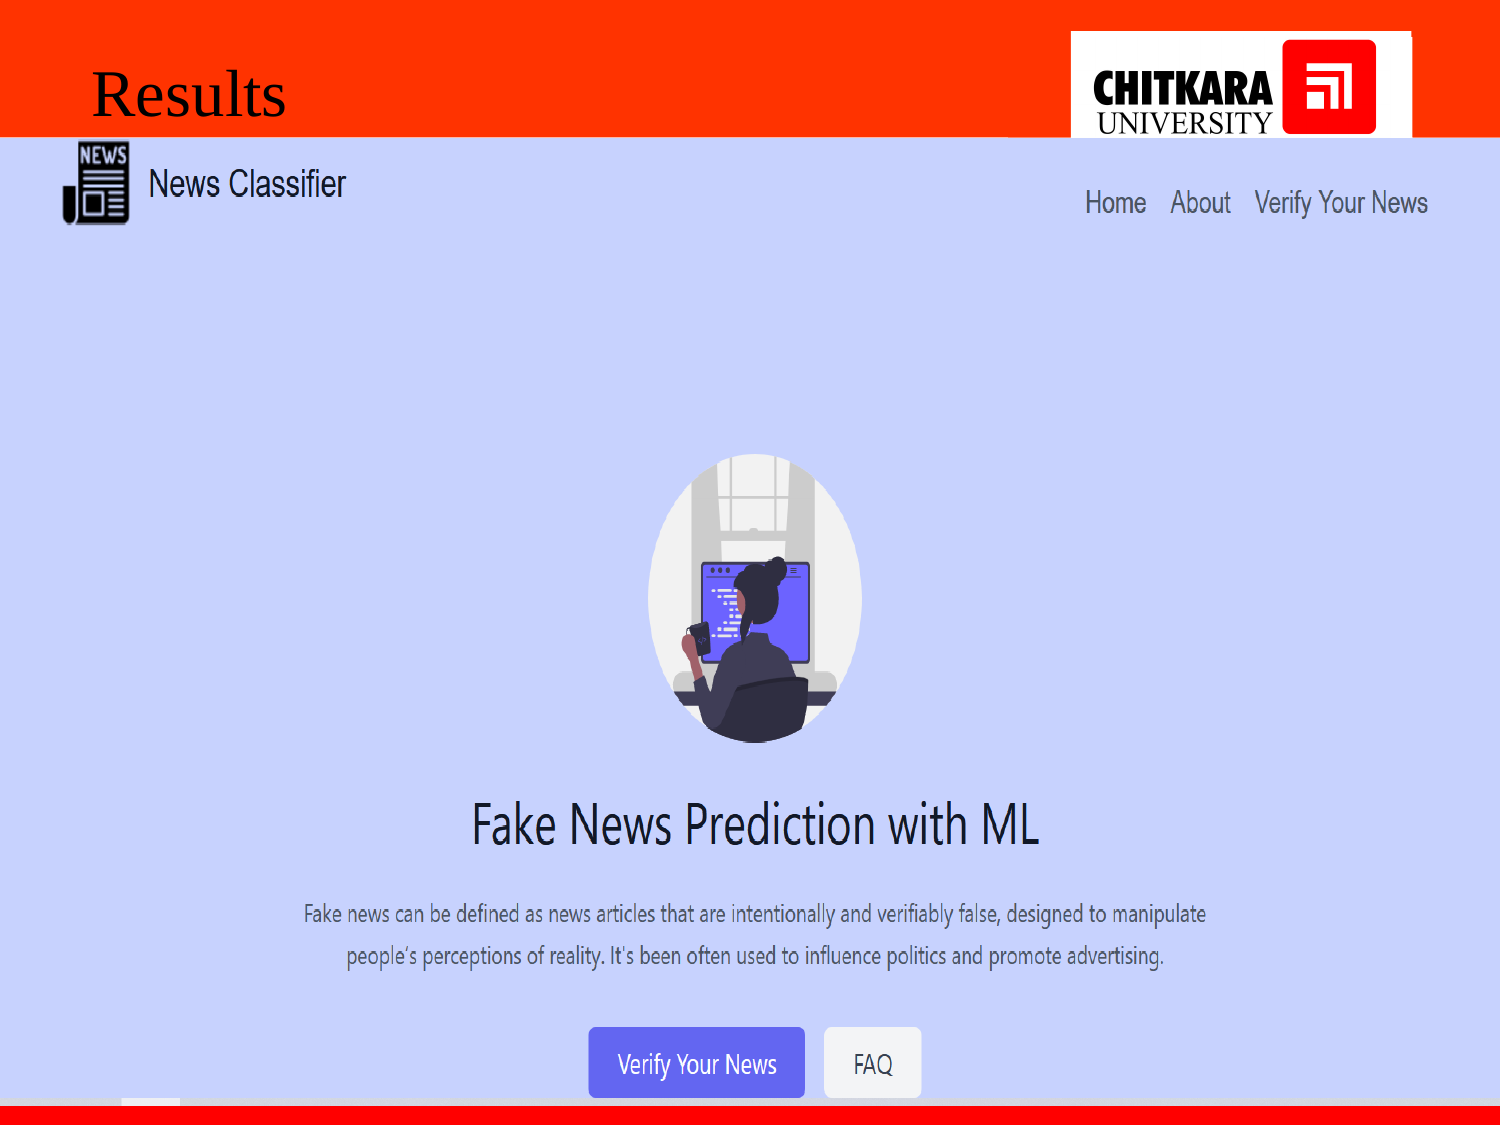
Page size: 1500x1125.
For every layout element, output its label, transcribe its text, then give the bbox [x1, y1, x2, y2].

picture [0, 37, 1500, 1107]
text_box Results [76, 42, 963, 137]
